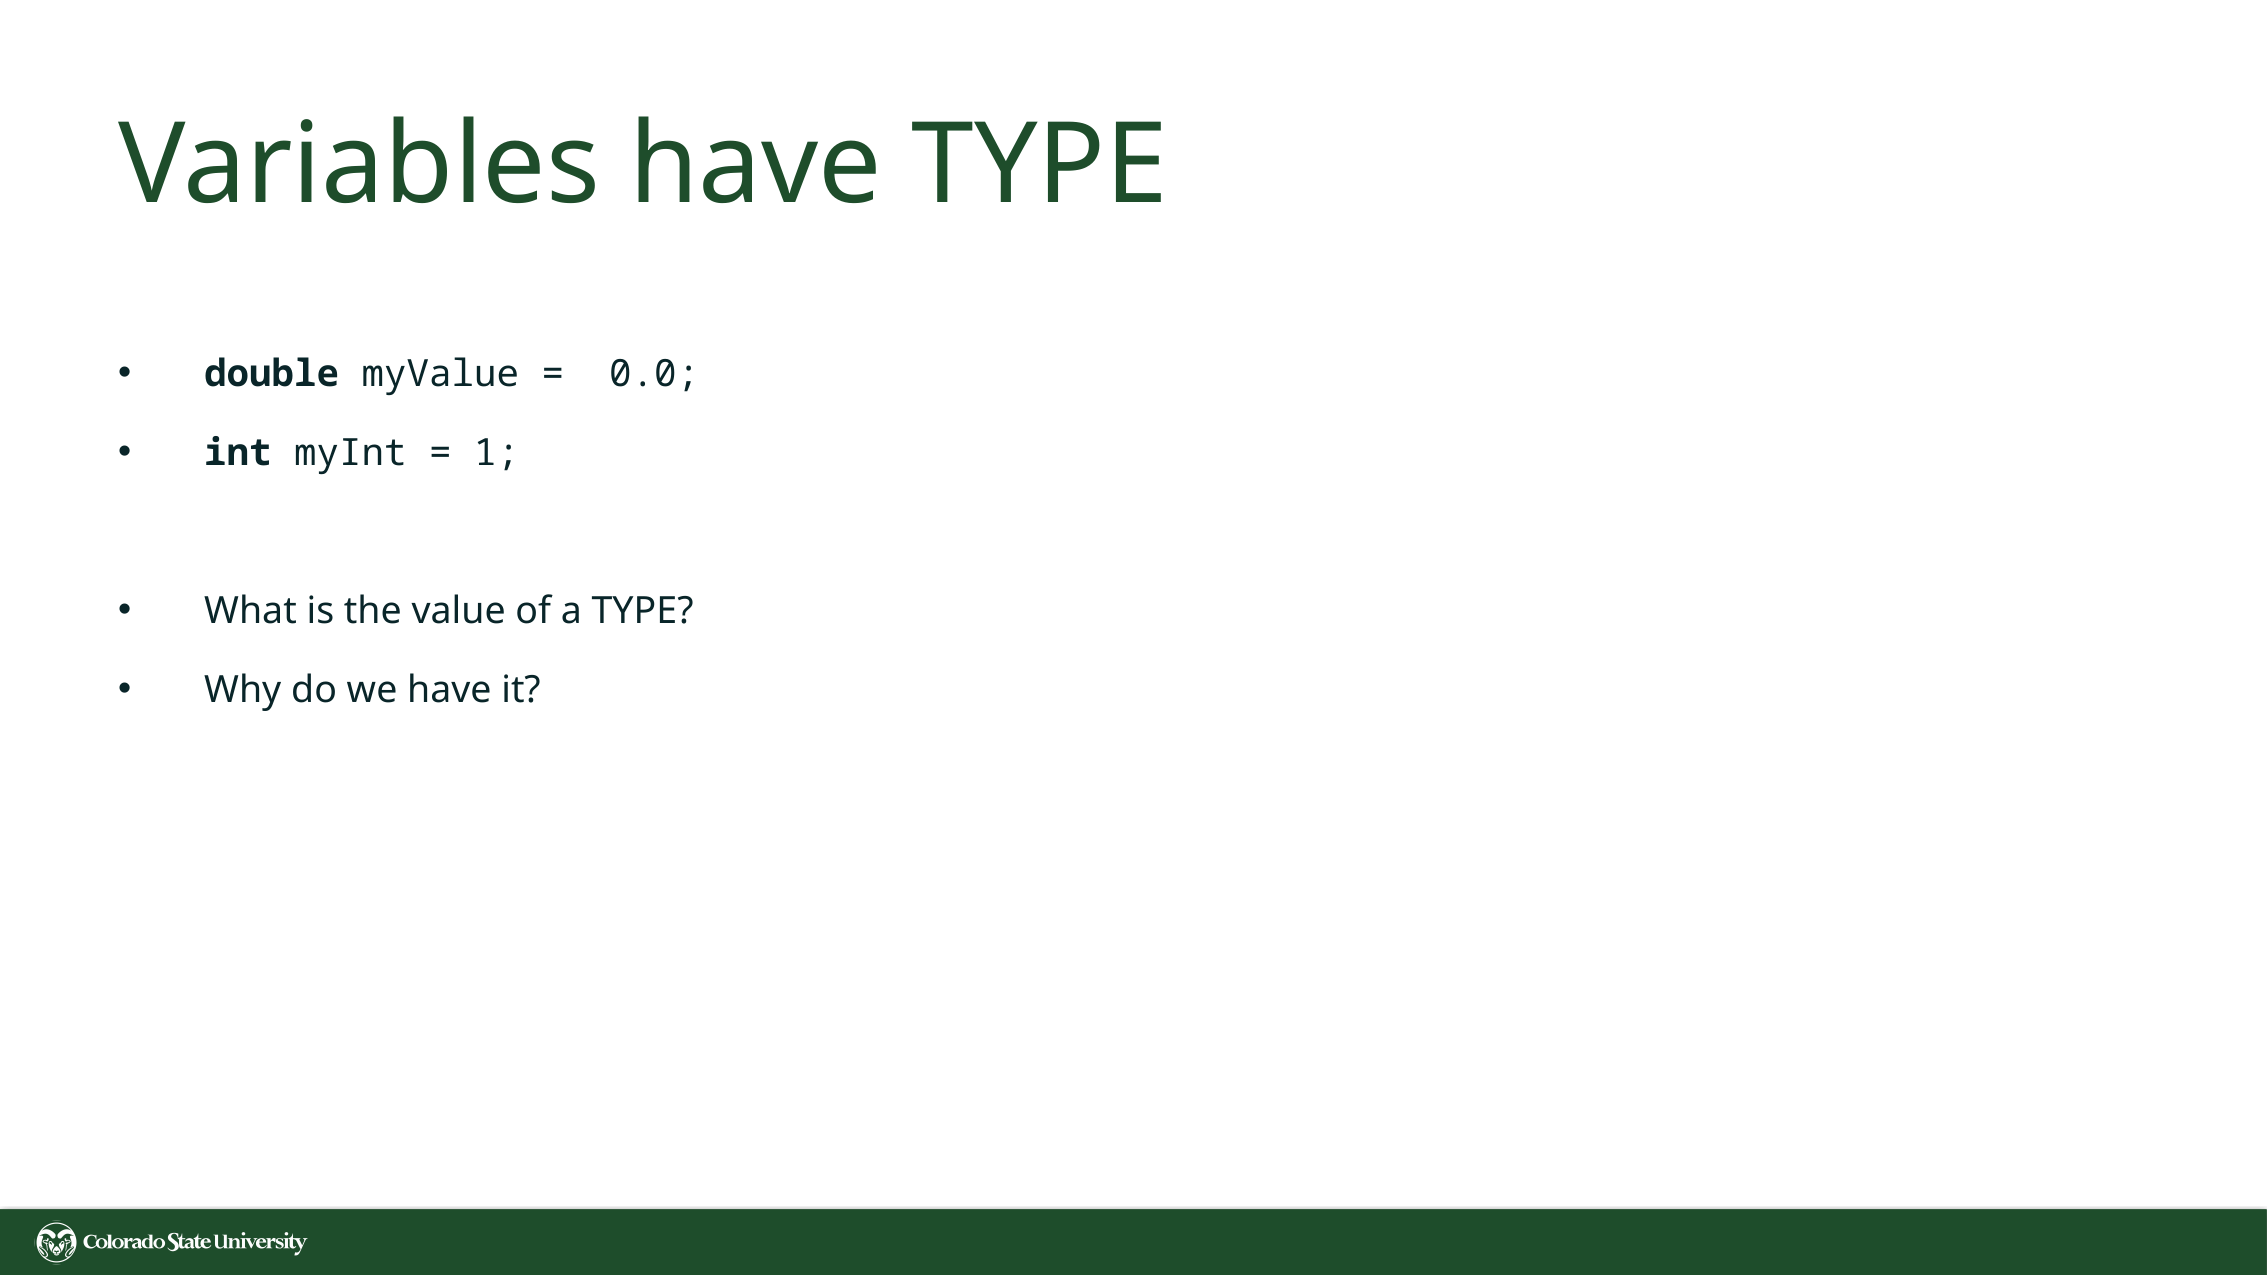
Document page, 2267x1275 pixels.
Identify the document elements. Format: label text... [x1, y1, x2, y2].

title Variables have TYPE [103, 73, 2164, 241]
list double myValue = 0.0; int myInt = 1; What is the value of a TYPE? Why do we have it? [103, 324, 2164, 723]
picture [24, 1209, 319, 1275]
